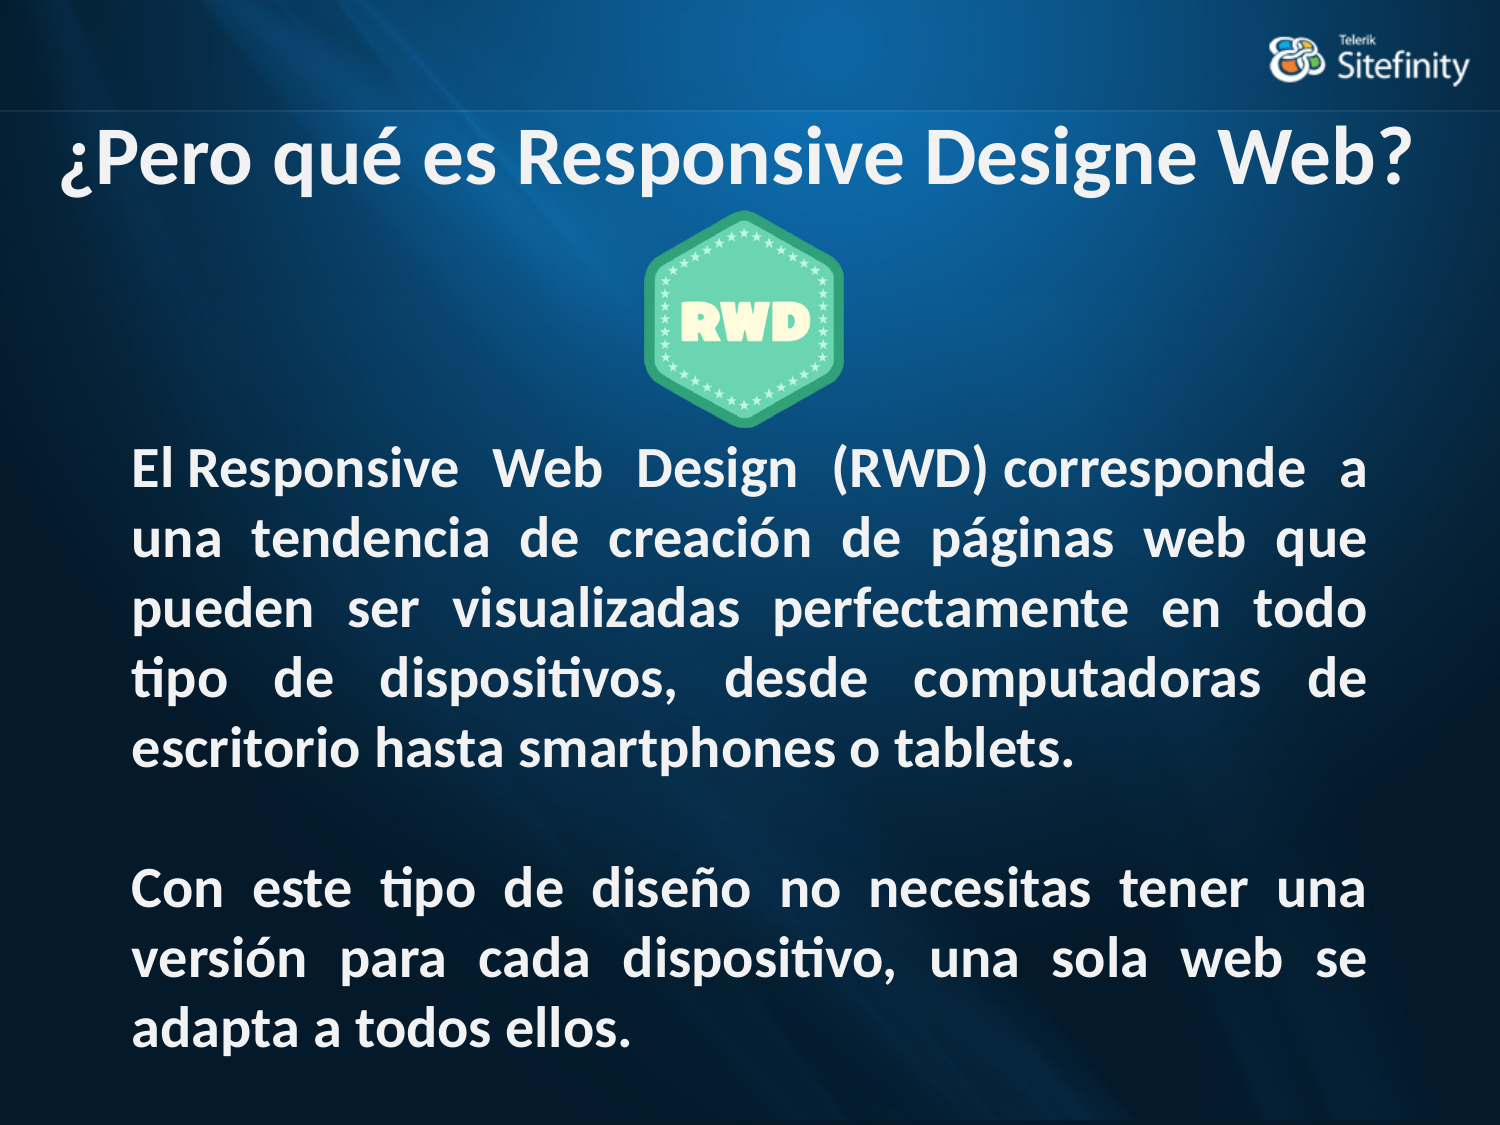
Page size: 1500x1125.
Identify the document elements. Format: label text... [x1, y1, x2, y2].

text_box ¿Pero qué es Responsive Designe Web? [42, 93, 1431, 209]
text_box El Responsive Web Design (RWD) corresponde a una tendencia de creación de páginas web que pueden ser visualizadas perfectamente en todo tipo de dispositivos, desde computadoras de escritorio hasta smartphones o tablets. Con este tipo de diseño no necesitas tener una versión para cada dispositivo, una sola web se adapta a todos ellos. [117, 421, 1383, 1067]
picture [0, 0, 1500, 1125]
